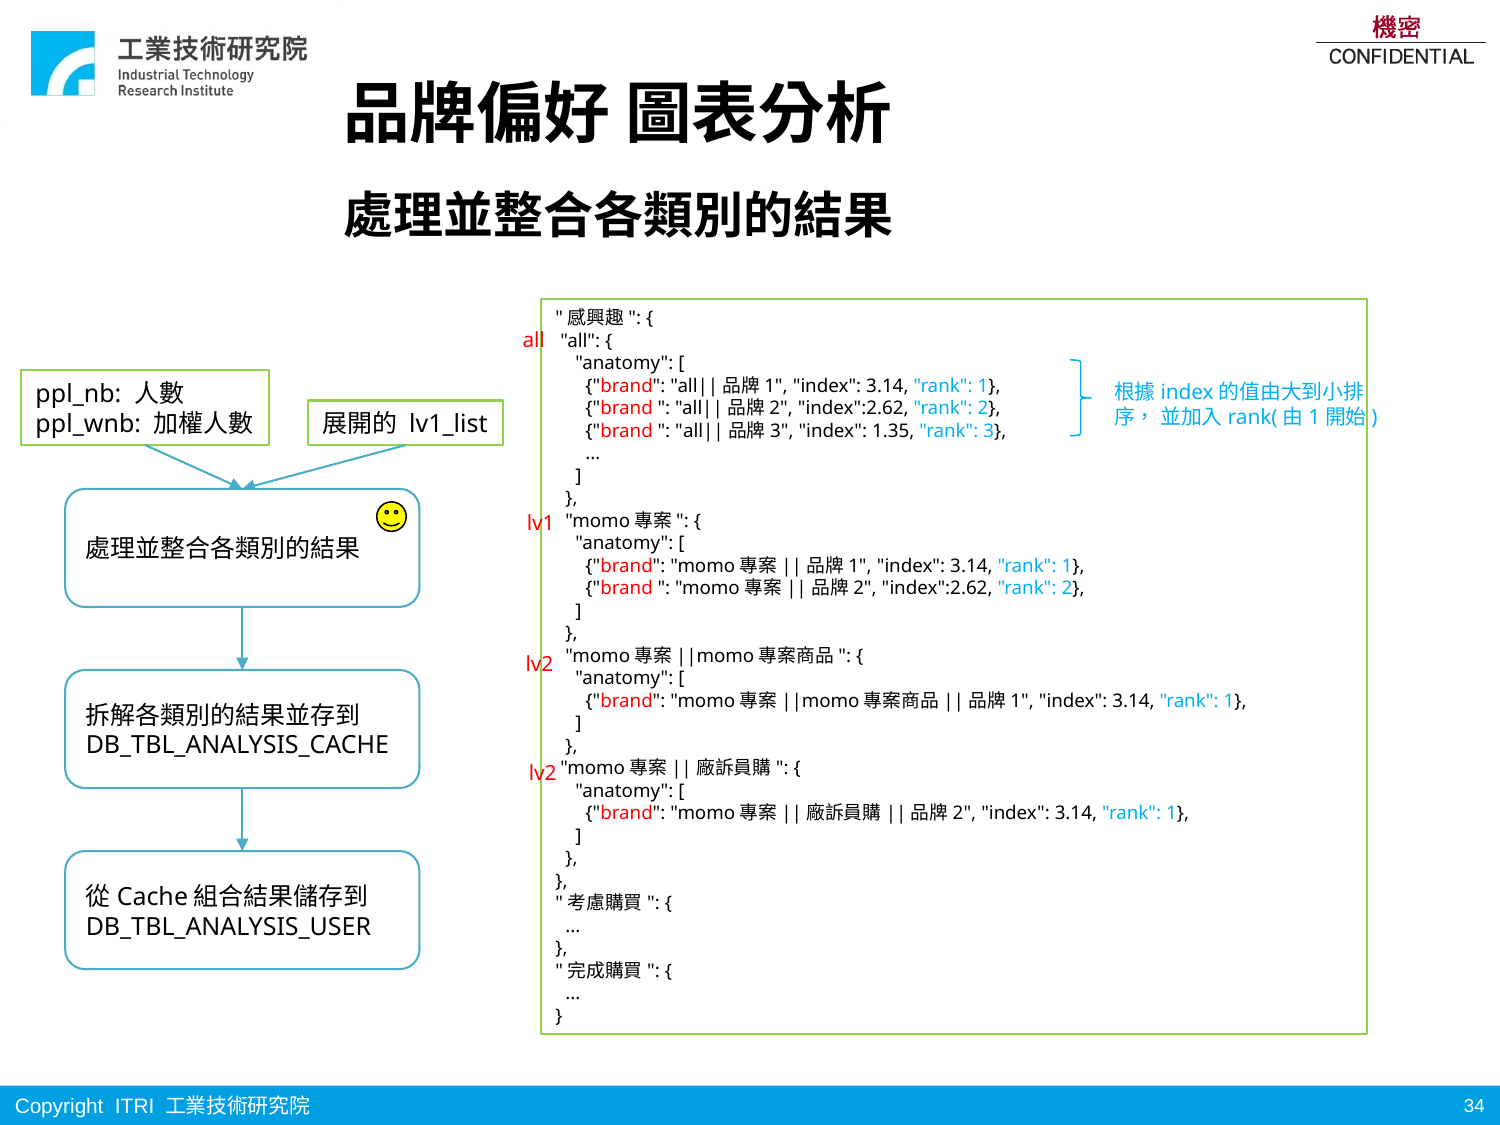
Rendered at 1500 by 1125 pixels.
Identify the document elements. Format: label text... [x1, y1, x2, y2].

text_box lv1 [512, 501, 570, 542]
slide_number 34 [1406, 1085, 1500, 1125]
picture [1316, 13, 1486, 48]
list 處理並整合各類別的結果 [328, 176, 1190, 232]
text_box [243, 445, 406, 490]
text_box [144, 445, 243, 490]
text_box 處理並整合各類別的結果 [65, 488, 420, 607]
text_box "感興趣": { "all": { "anatomy": [ {"brand": "all||品牌1", "index": 3.14, "rank": 1}, {"brand ": "all||品牌2", "index":2.62, "rank": 2}, {"brand ": "all||品牌3", "index": 1.35, "rank": 3}, ... ] }, "momo專案": { "anatomy": [ {"brand": "momo專案||品牌1", "index": 3.14, "rank": 1}, {"brand ": "momo專案||品牌2", "index":2.62, "rank": 2}, ] }, "momo專案||momo專案商品": { "anatomy": [ {"brand": "momo專案||momo專案商品||品牌1", "index": 3.14, "rank": 1}, ] }, "momo專案||廠訴員購": { "anatomy": [ {"brand": "momo專案||廠訴員購||品牌2", "index": 3.14, "rank": 1}, ] }, }, "考慮購買": { ... }, "完成購買": { ... } [540, 298, 1368, 1034]
text_box 拆解各類別的結果並存到 DB_TBL_ANALYSIS_CACHE [65, 669, 420, 789]
text_box [376, 501, 407, 532]
title 品牌偏好 圖表分析 [328, 48, 1500, 174]
text_box lv2 [510, 643, 568, 684]
picture [31, 31, 308, 96]
text_box lv2 [514, 751, 572, 792]
text_box 展開的 lv1_list [307, 400, 503, 446]
text_box [1070, 359, 1091, 436]
text_box ppl_nb: 人數 ppl_wnb: 加權人數 [20, 370, 269, 445]
text_box 根據index的值由大到小排序， 並加入rank(由1開始) [1099, 371, 1410, 436]
text_box all [507, 319, 560, 360]
text_box 從Cache組合結果儲存到 DB_TBL_ANALYSIS_USER [65, 851, 420, 970]
